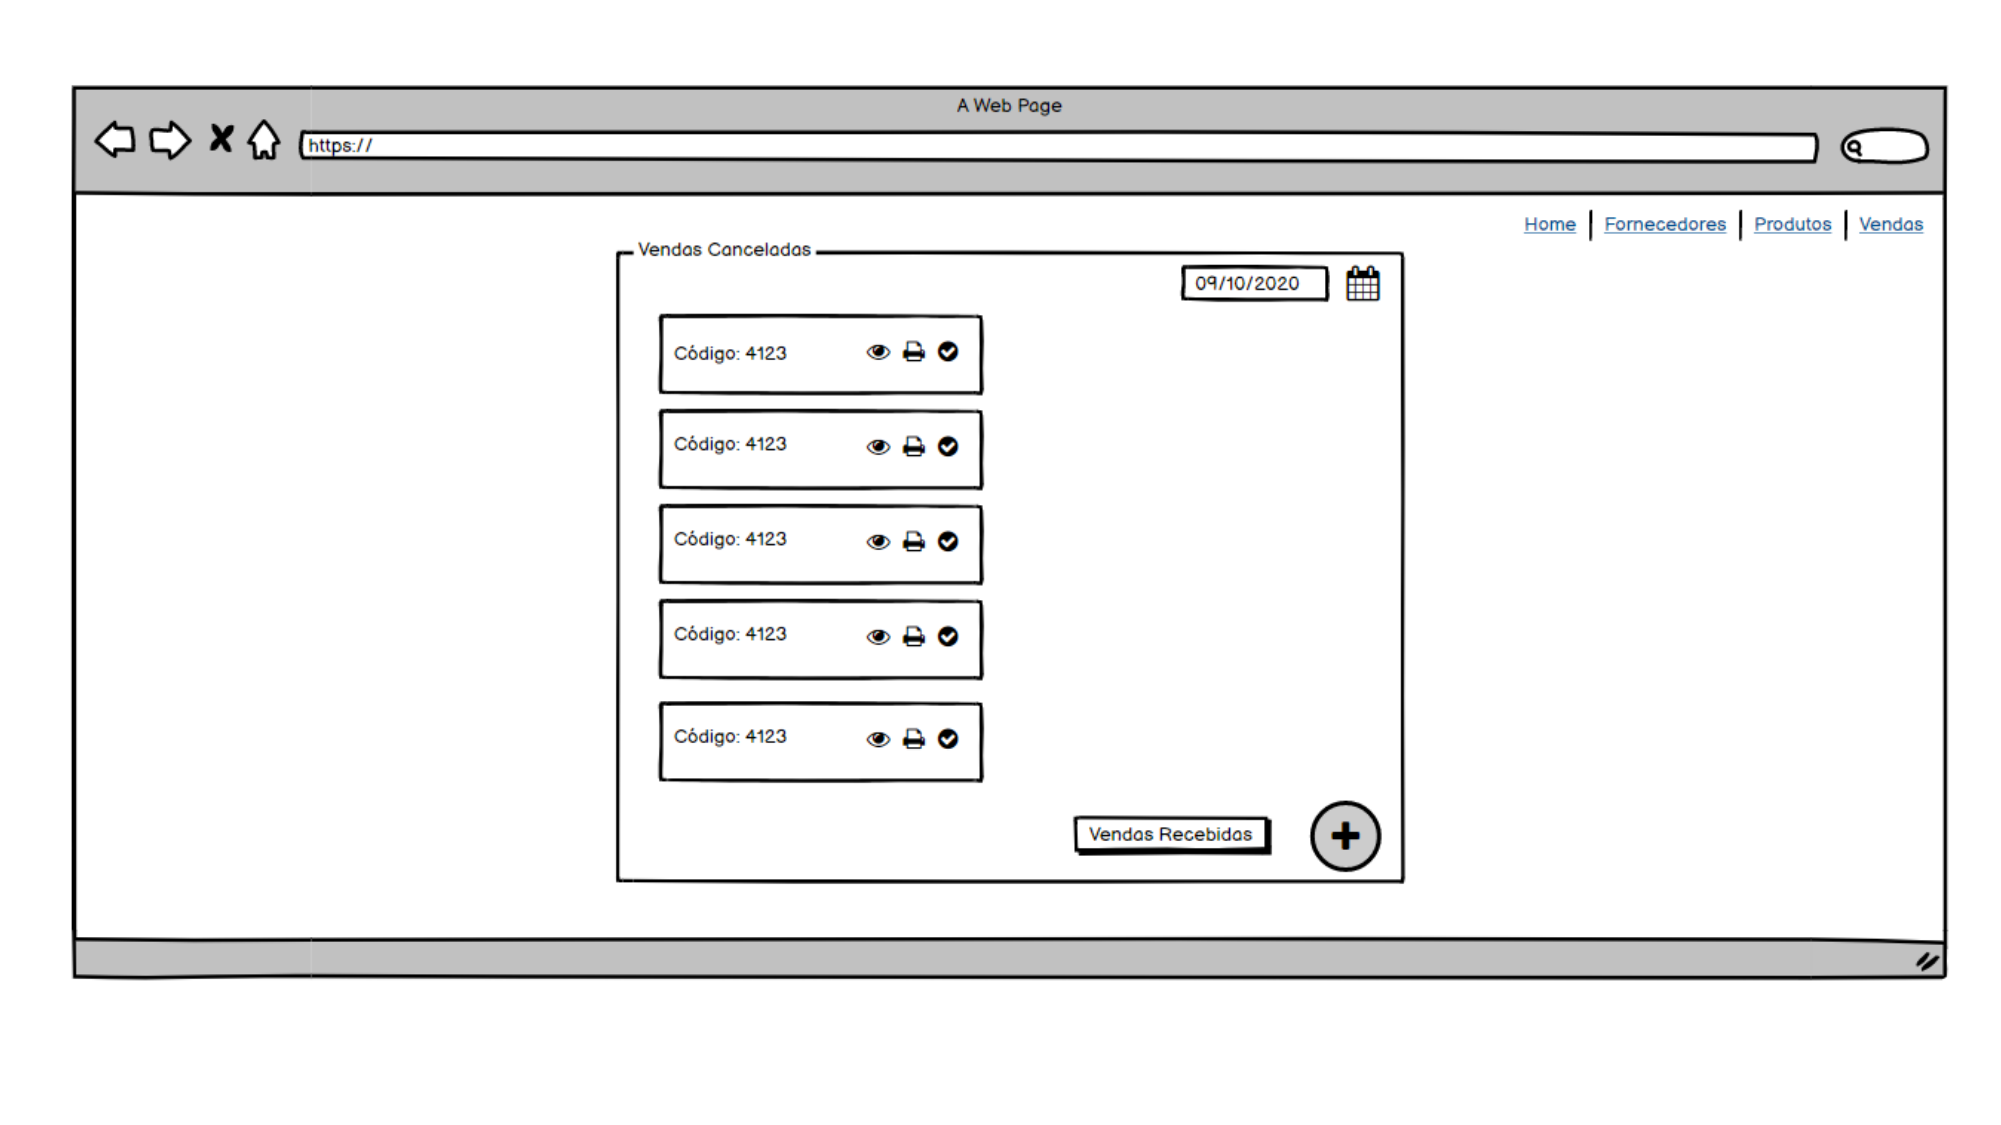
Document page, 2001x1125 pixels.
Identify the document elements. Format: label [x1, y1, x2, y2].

picture [69, 81, 1953, 985]
